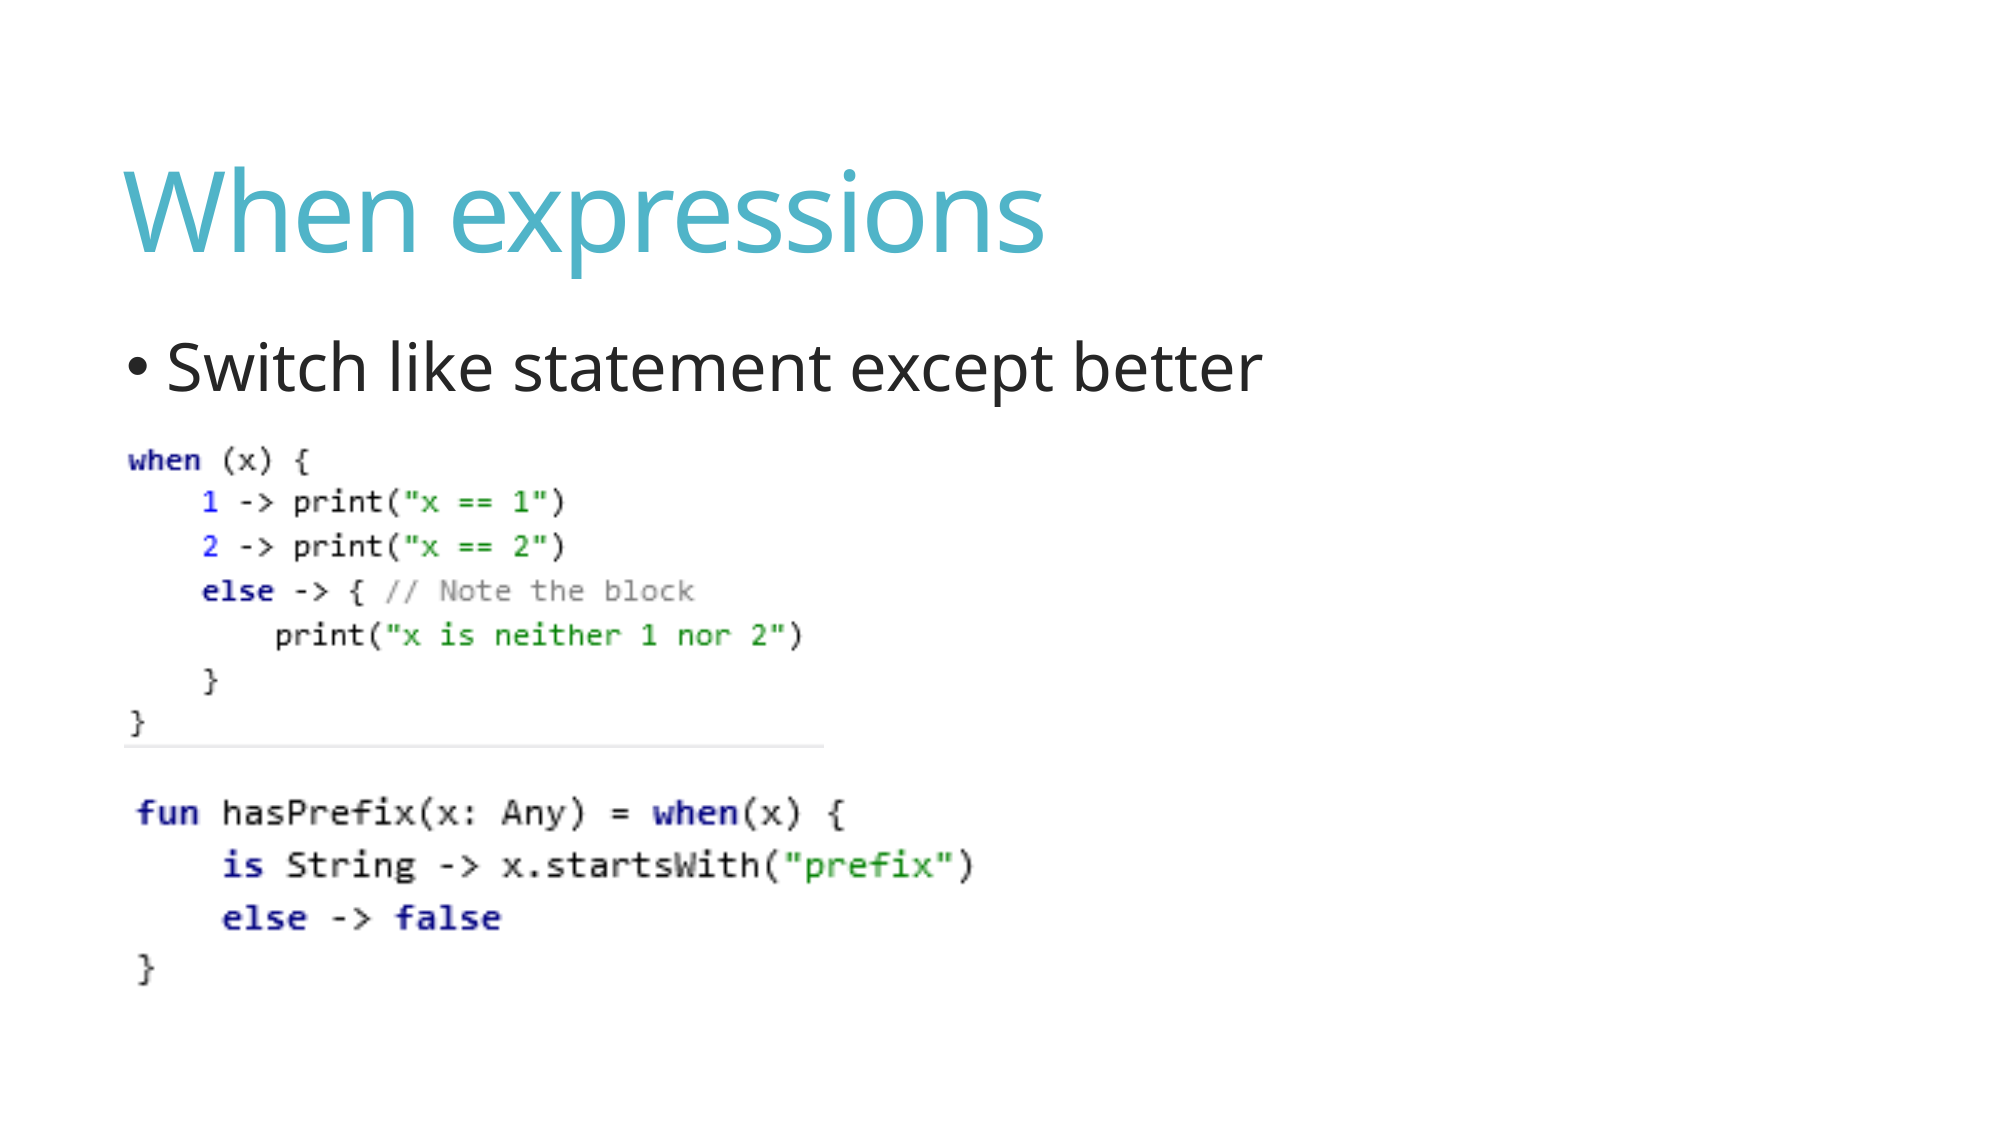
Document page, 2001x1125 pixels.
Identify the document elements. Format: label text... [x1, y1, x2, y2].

picture [124, 770, 1067, 1012]
list Switch like statement except better [111, 329, 1876, 1103]
title When expressions [107, 81, 1875, 354]
picture [124, 429, 824, 748]
